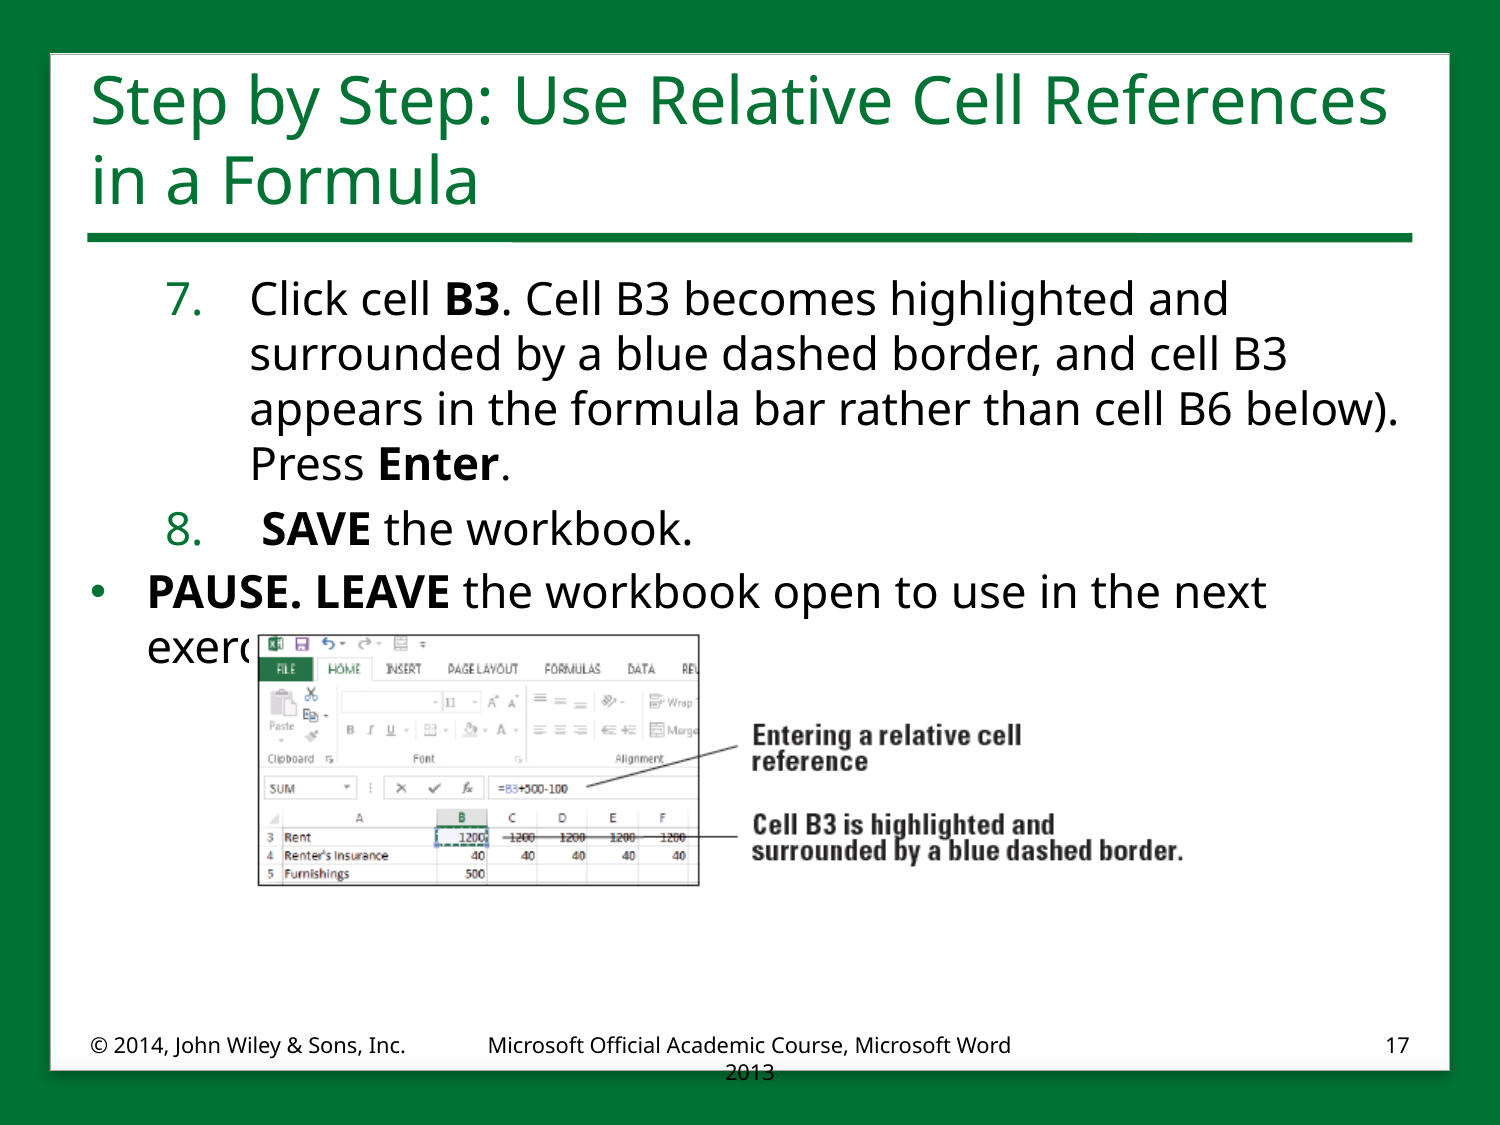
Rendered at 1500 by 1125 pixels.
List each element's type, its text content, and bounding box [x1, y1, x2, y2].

slide_number 17 [1074, 1024, 1426, 1103]
list Click cell B3. Cell B3 becomes highlighted and surrounded by a blue dashed border, and cell B3 appears in the formula bar rather than cell B6 below). Press Enter. SAVE the workbook. PAUSE. LEAVE the workbook open to use in the next exercise. [75, 262, 1425, 1063]
footer Microsoft Official Academic Course, Microsoft Word 2013 [449, 1024, 1051, 1103]
title Step by Step: Use Relative Cell References in a Formula [74, 74, 1426, 226]
picture [249, 624, 1203, 901]
slide_number © 2014, John Wiley & Sons, Inc. [74, 1024, 426, 1103]
